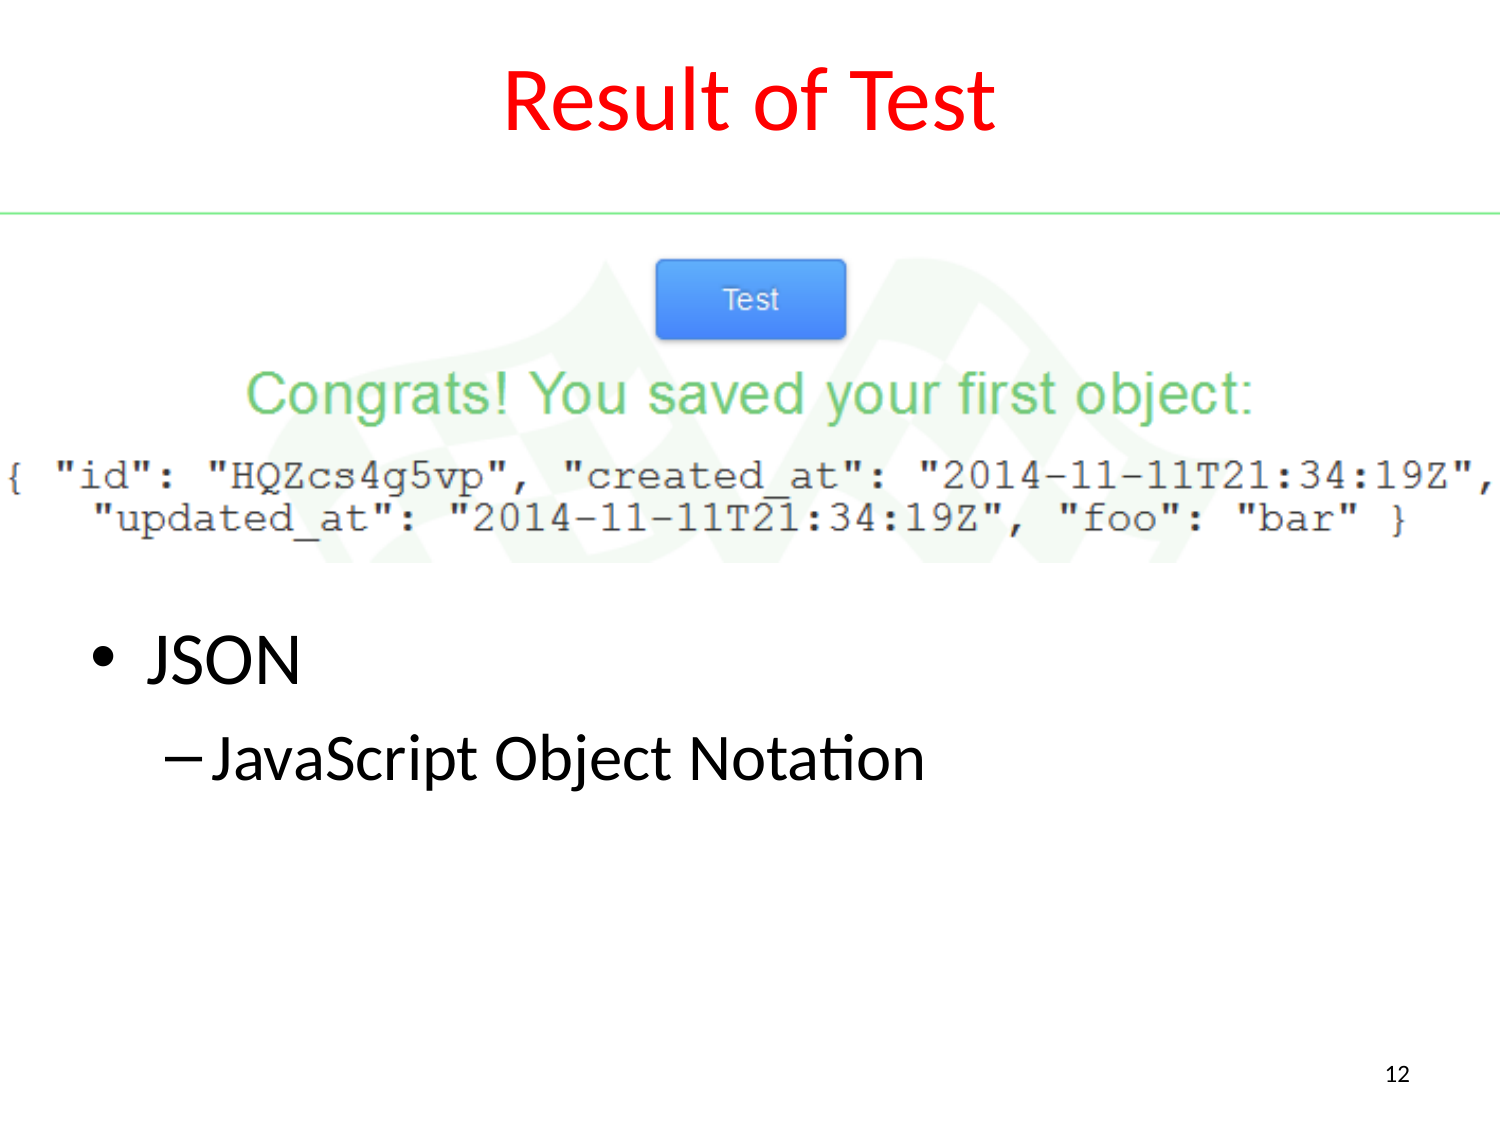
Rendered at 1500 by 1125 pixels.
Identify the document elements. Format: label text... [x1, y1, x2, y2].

title Result of Test [75, 0, 1425, 160]
list JSON JavaScript Object Notation [75, 571, 1425, 1038]
slide_number 12 [1074, 1042, 1425, 1103]
picture [0, 162, 1500, 563]
